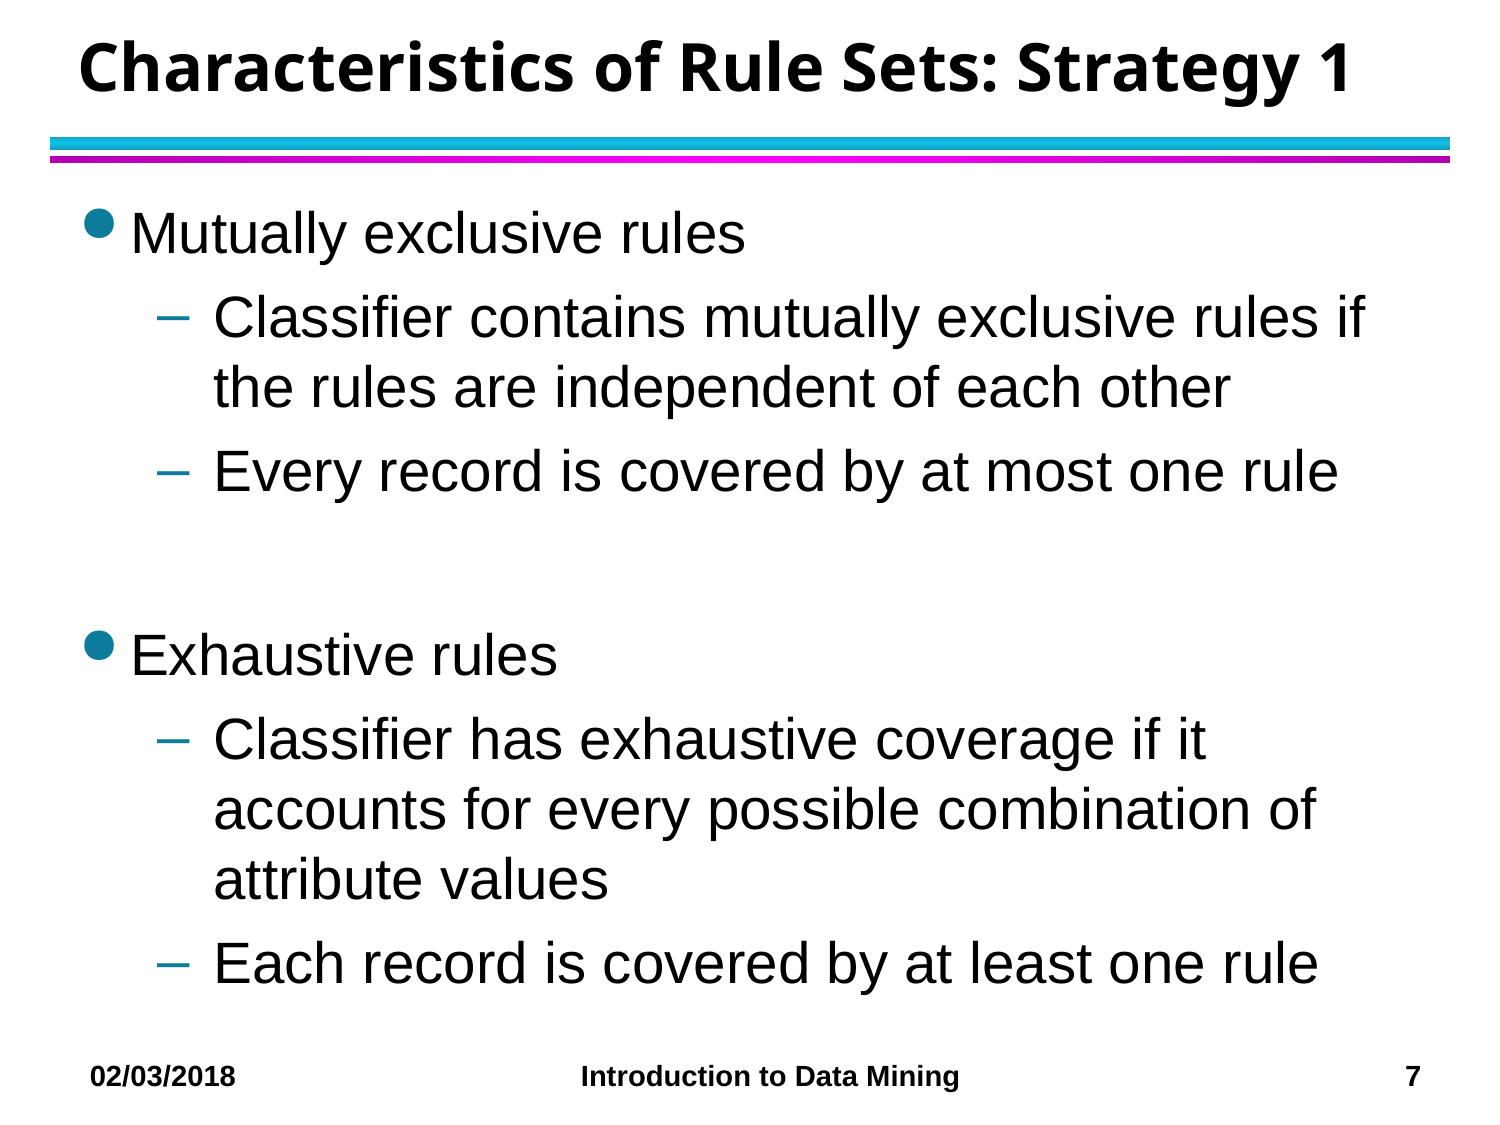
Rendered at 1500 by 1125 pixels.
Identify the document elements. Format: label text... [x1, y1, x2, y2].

title Characteristics of Rule Sets: Strategy 1 [62, 24, 1421, 113]
list Mutually exclusive rules Classifier contains mutually exclusive rules if the rules are independent of each other Every record is covered by at most one rule Exhaustive rules Classifier has exhaustive coverage if it accounts for every possible combination of attribute values Each record is covered by at least one rule [67, 187, 1432, 1038]
